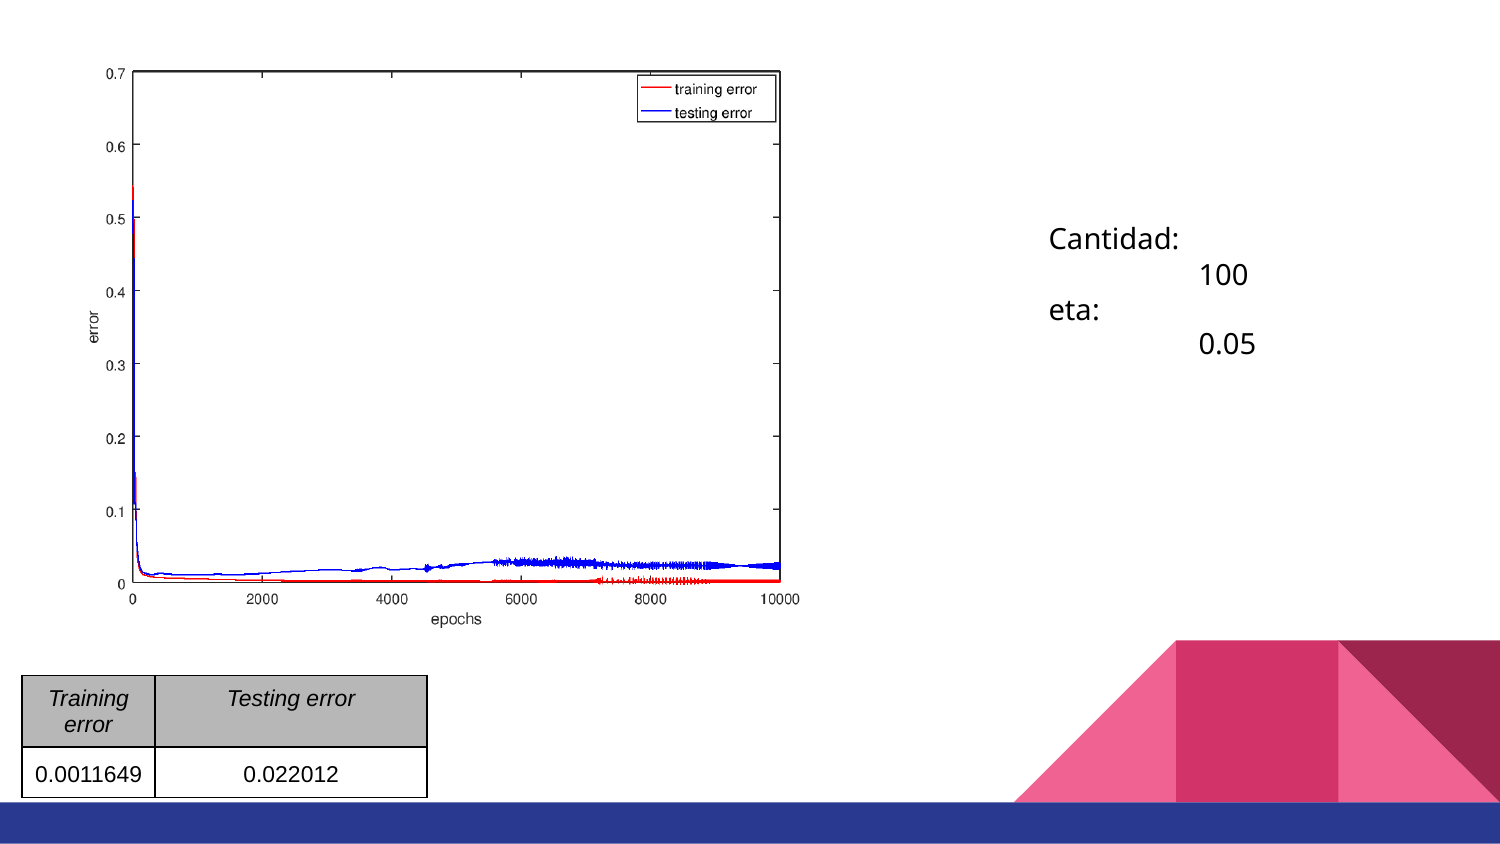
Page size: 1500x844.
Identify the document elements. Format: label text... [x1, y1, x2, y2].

text_box Cantidad: 100 eta: 0.05 [1033, 205, 1380, 343]
table_header Testing error [156, 676, 426, 746]
table_cell 0.022012 [156, 748, 426, 797]
table_cell 0.0011649 [23, 748, 154, 797]
picture [24, 24, 860, 651]
table_header Training error [23, 676, 154, 746]
